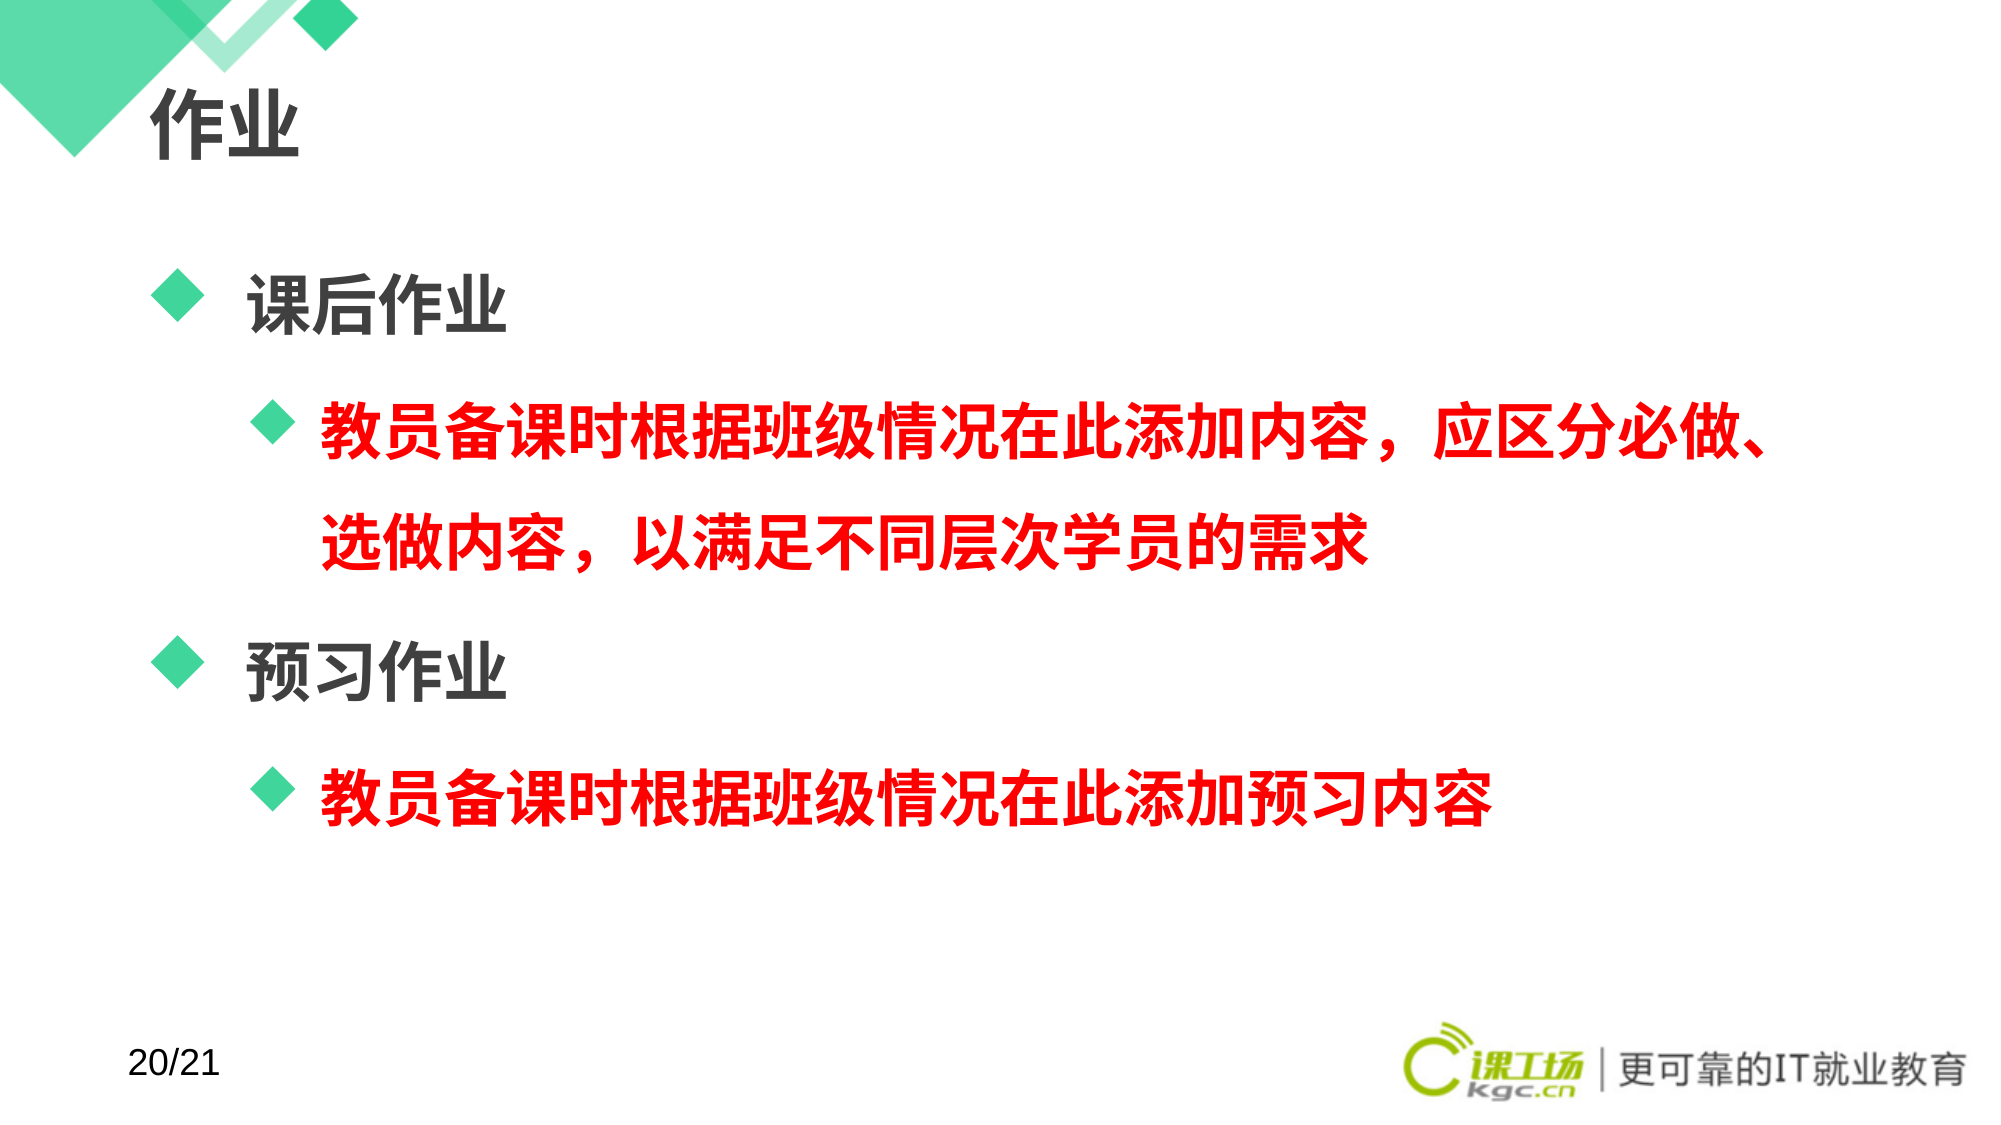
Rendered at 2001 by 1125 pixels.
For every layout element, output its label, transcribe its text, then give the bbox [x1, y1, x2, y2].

title 作业 [129, 45, 1692, 201]
picture [0, 0, 2000, 1125]
list 课后作业 教员备课时根据班级情况在此添加内容，应区分必做、选做内容，以满足不同层次学员的需求 预习作业 教员备课时根据班级情况在此添加预习内容 [126, 214, 1880, 1006]
